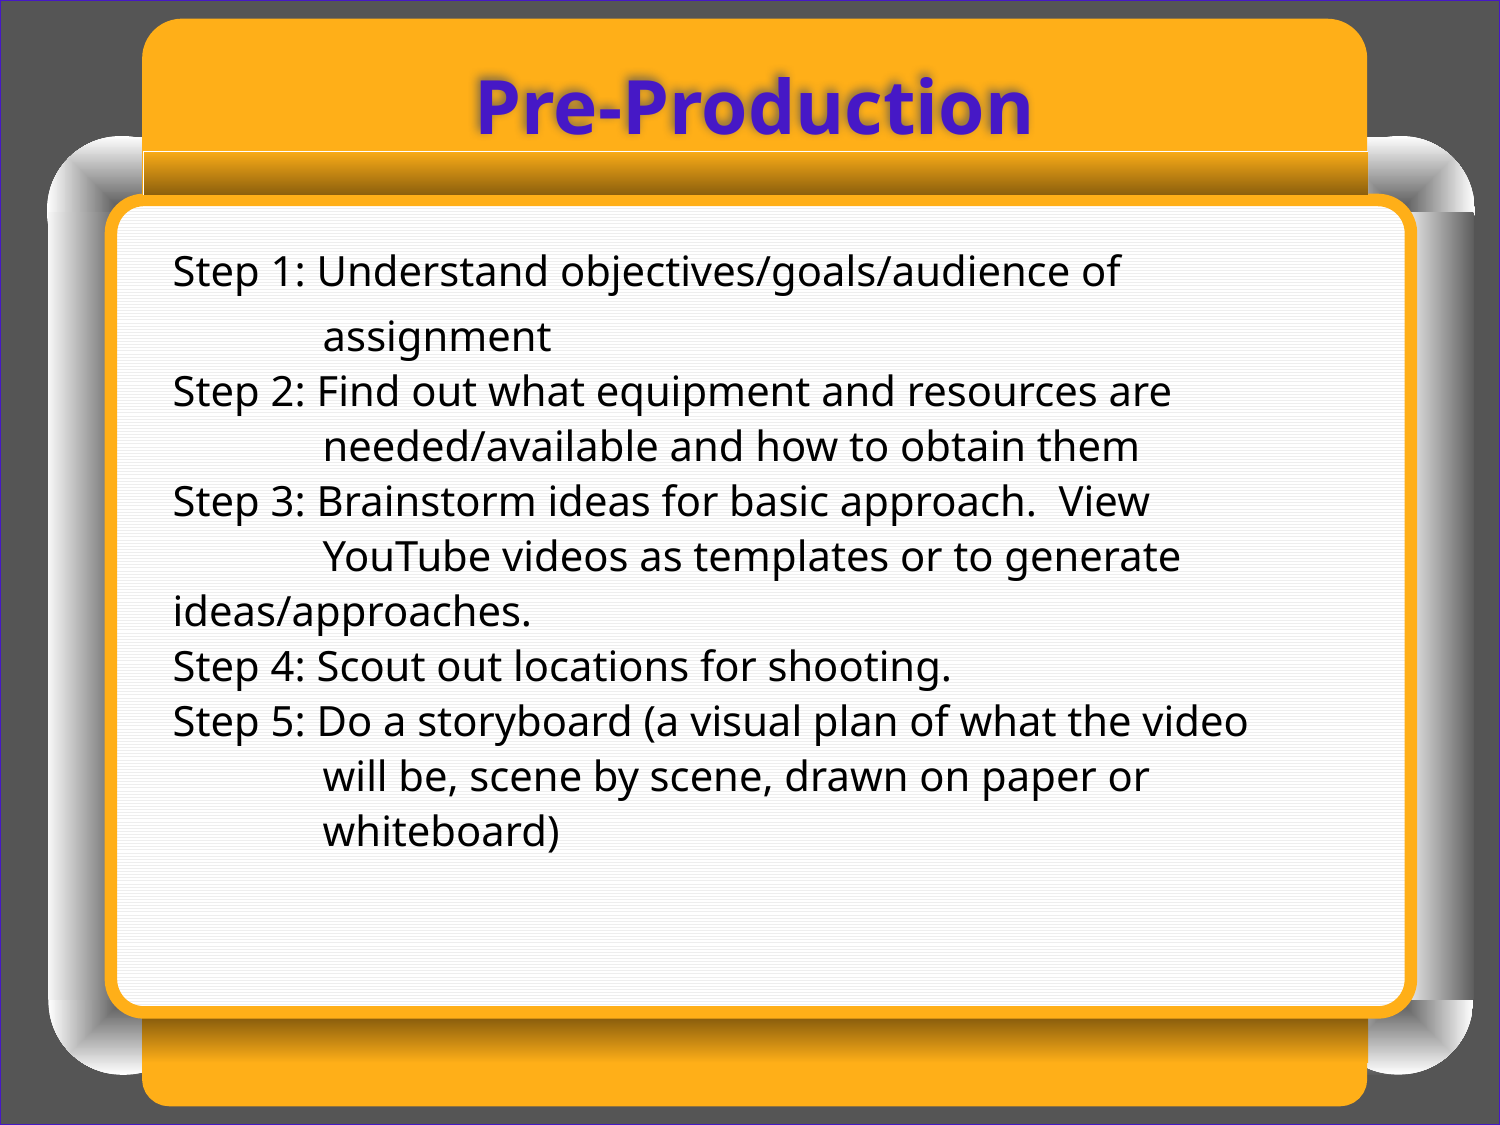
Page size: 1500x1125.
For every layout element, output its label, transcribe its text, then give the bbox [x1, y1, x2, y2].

text_box Step 1: Understand objectives/goals/audience of assignment Step 2: Find out what equipment and resources are needed/available and how to obtain them Step 3: Brainstorm ideas for basic approach. View YouTube videos as templates or to generate ideas/approaches. Step 4: Scout out locations for shooting. Step 5: Do a storyboard (a visual plan of what the video will be, scene by scene, drawn on paper or whiteboard) [158, 222, 1328, 967]
title Pre-Production [160, 35, 1349, 173]
